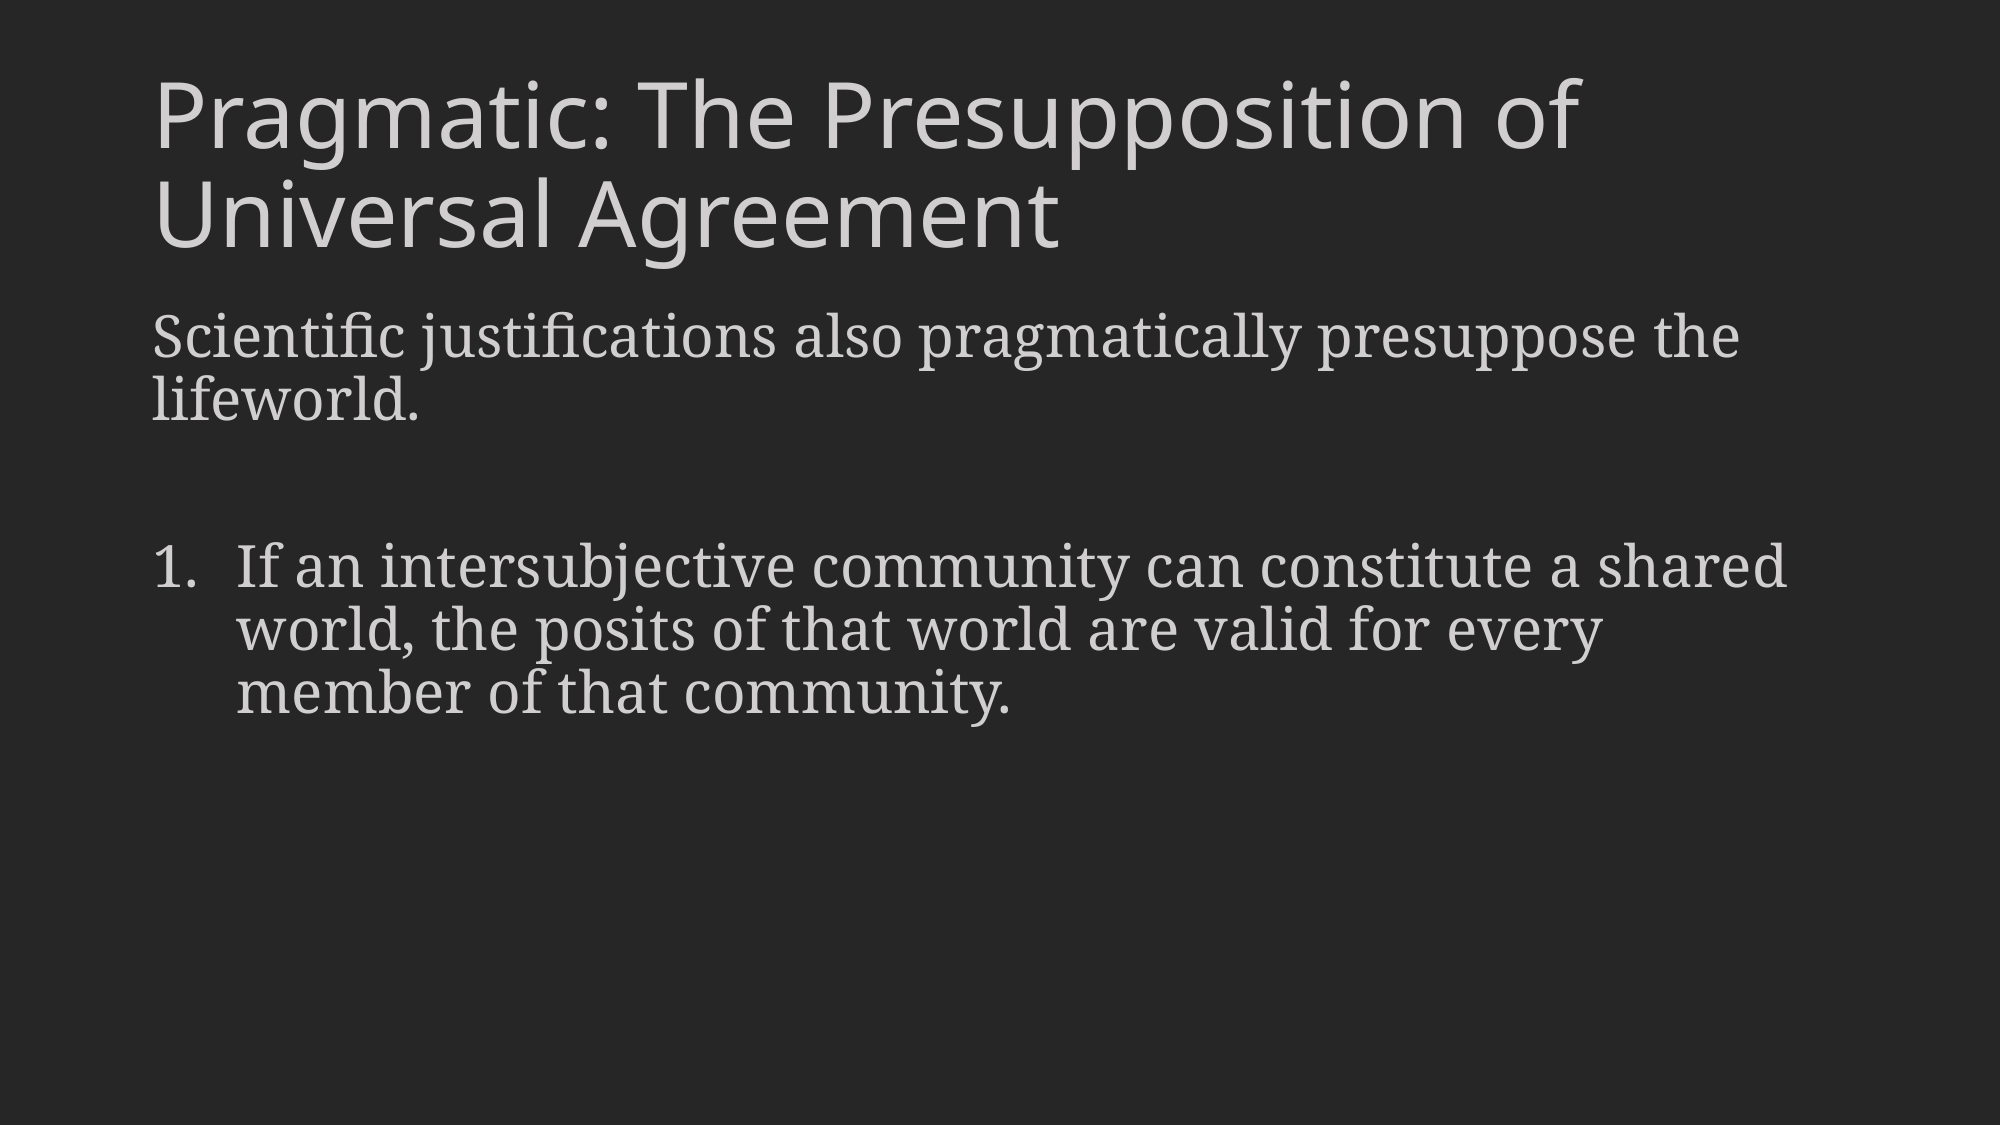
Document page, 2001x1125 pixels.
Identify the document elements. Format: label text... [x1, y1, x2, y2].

list Scientific justifications also pragmatically presuppose the lifeworld. If an intersubjective community can constitute a shared world, the posits of that world are valid for every member of that community. [137, 299, 1863, 1014]
title Pragmatic: The Presupposition of Universal Agreement [137, 59, 1863, 278]
